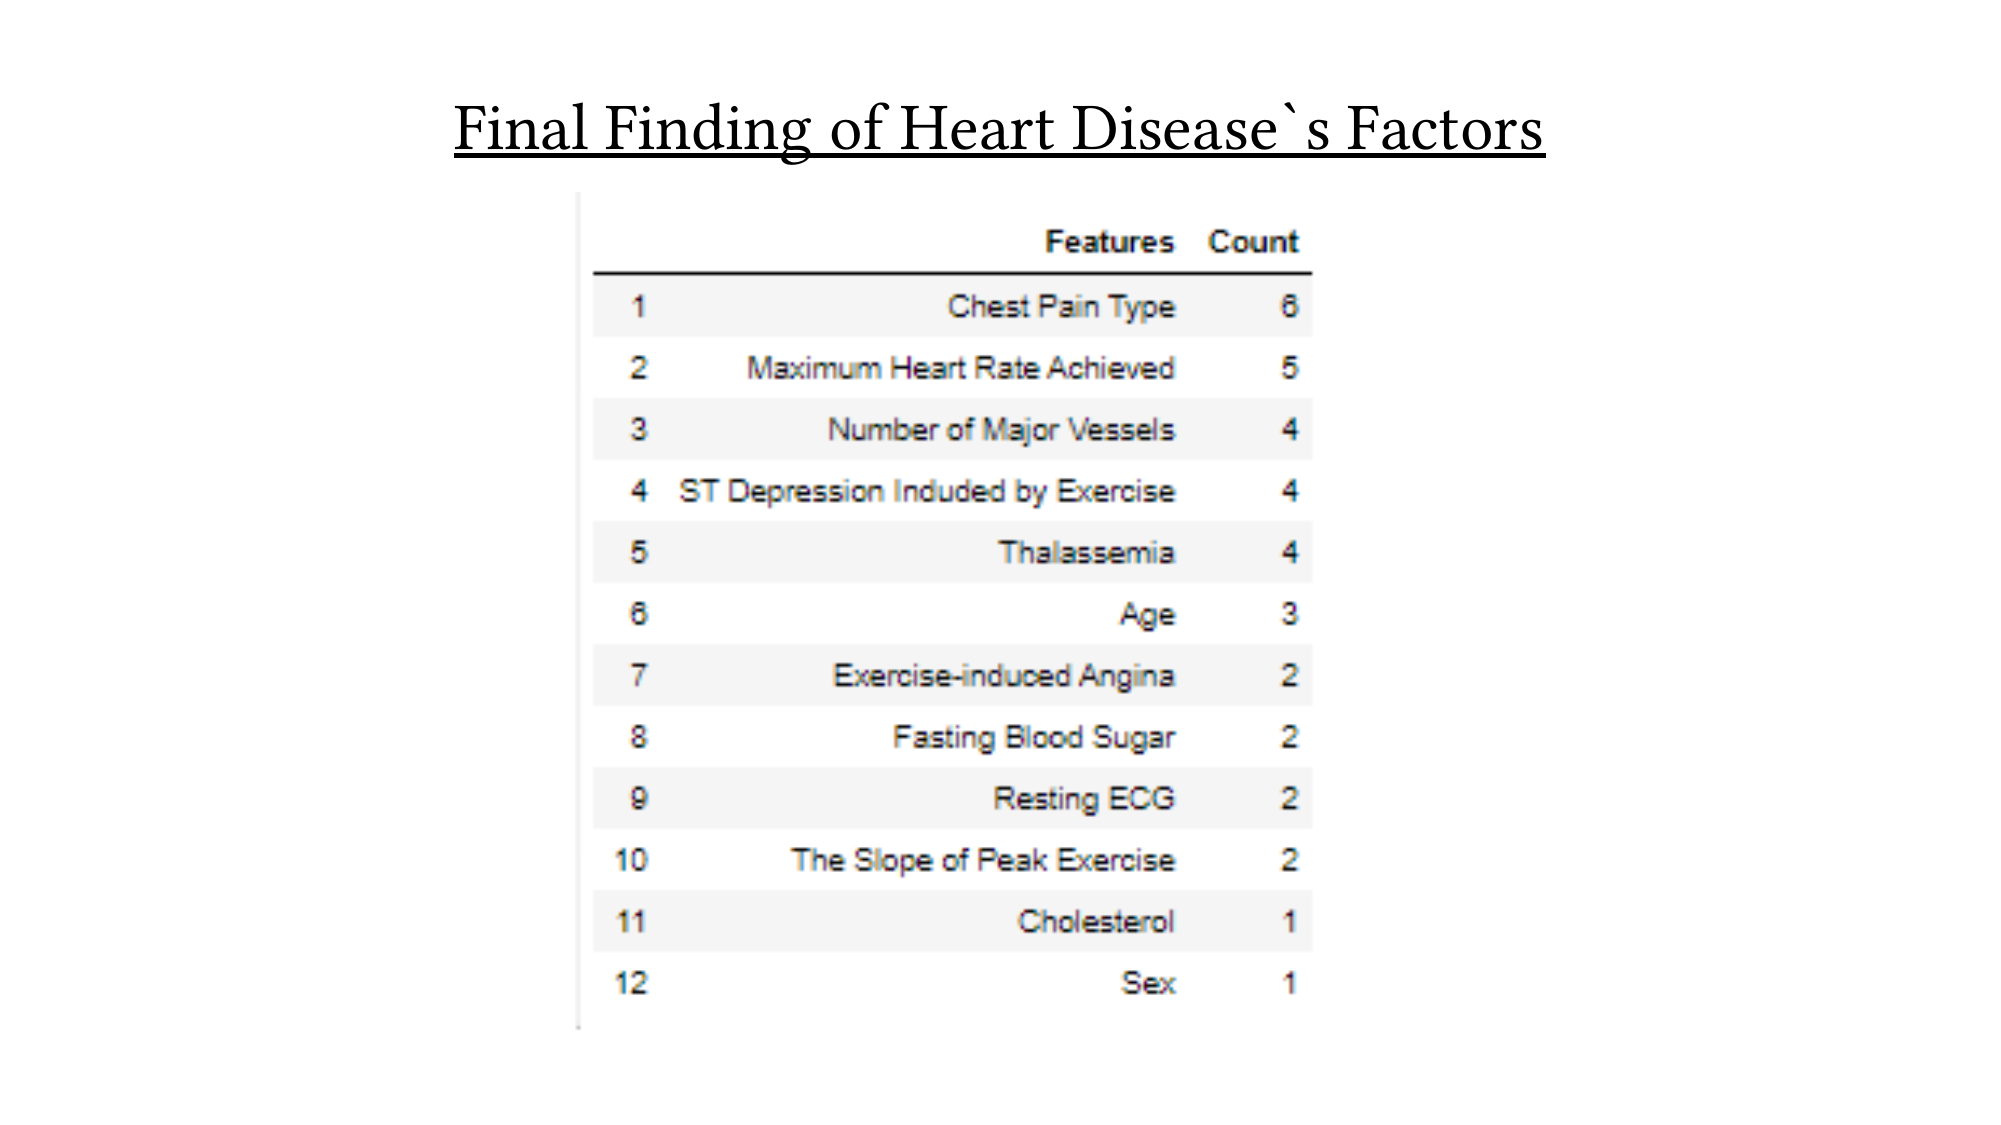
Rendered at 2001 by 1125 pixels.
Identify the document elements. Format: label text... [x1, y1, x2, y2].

text_box Final Finding of Heart Disease`s Factors [0, 88, 2000, 167]
picture [575, 192, 1540, 1037]
